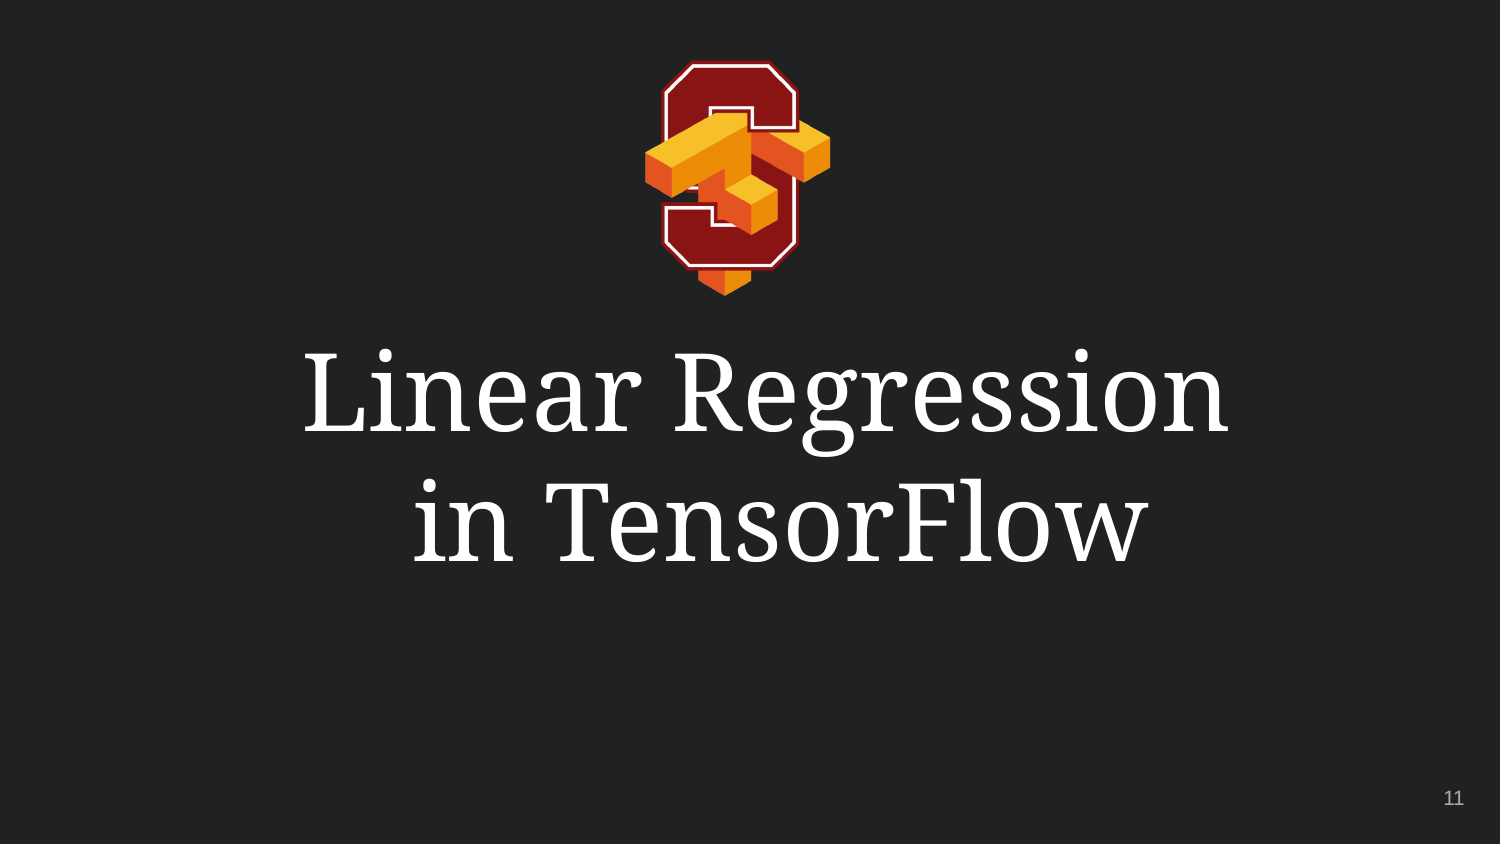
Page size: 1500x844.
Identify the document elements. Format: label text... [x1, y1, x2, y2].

slide_number 11 [1389, 764, 1480, 830]
picture [642, 60, 831, 297]
title Linear Regression in TensorFlow [112, 449, 1449, 599]
